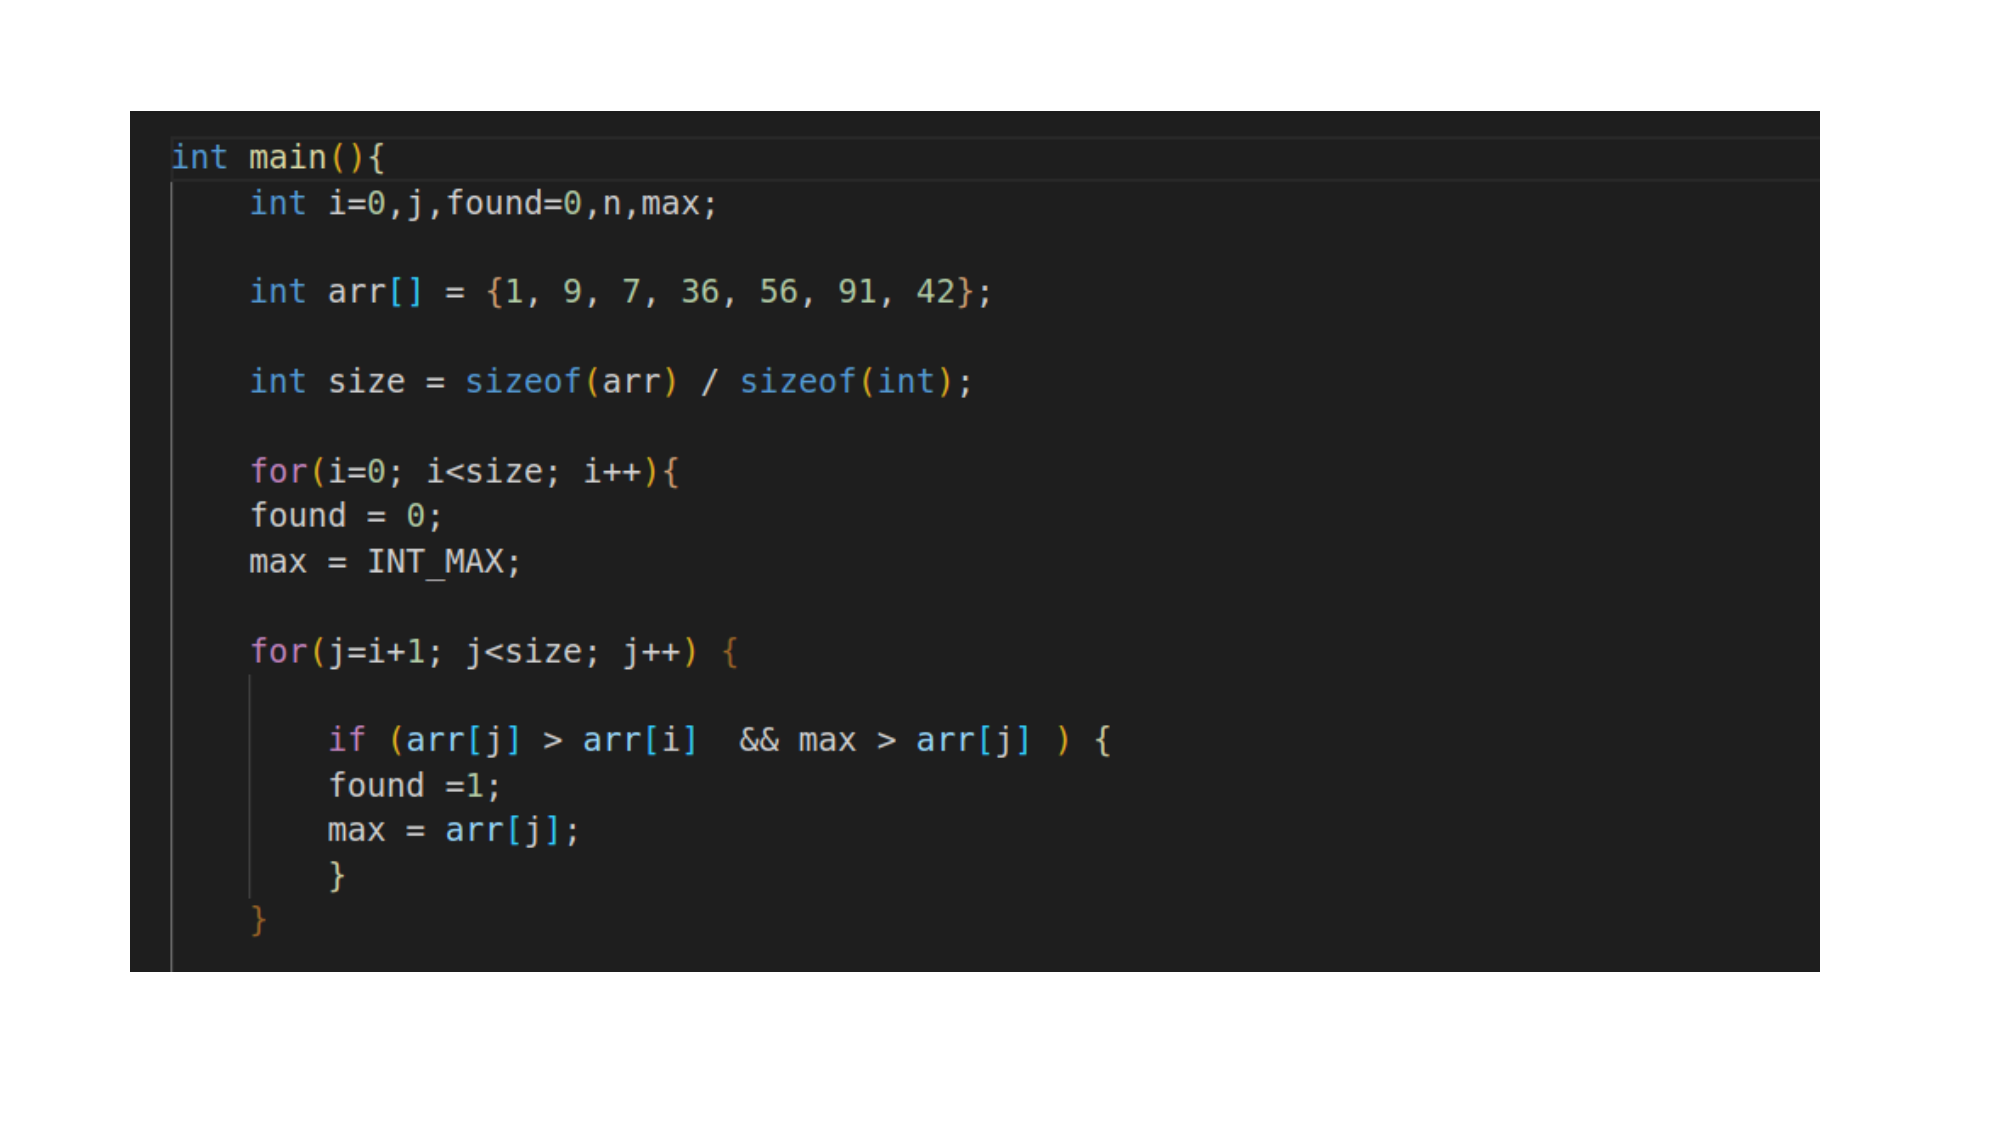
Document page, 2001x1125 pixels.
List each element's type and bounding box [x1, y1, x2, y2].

picture [130, 111, 1820, 972]
